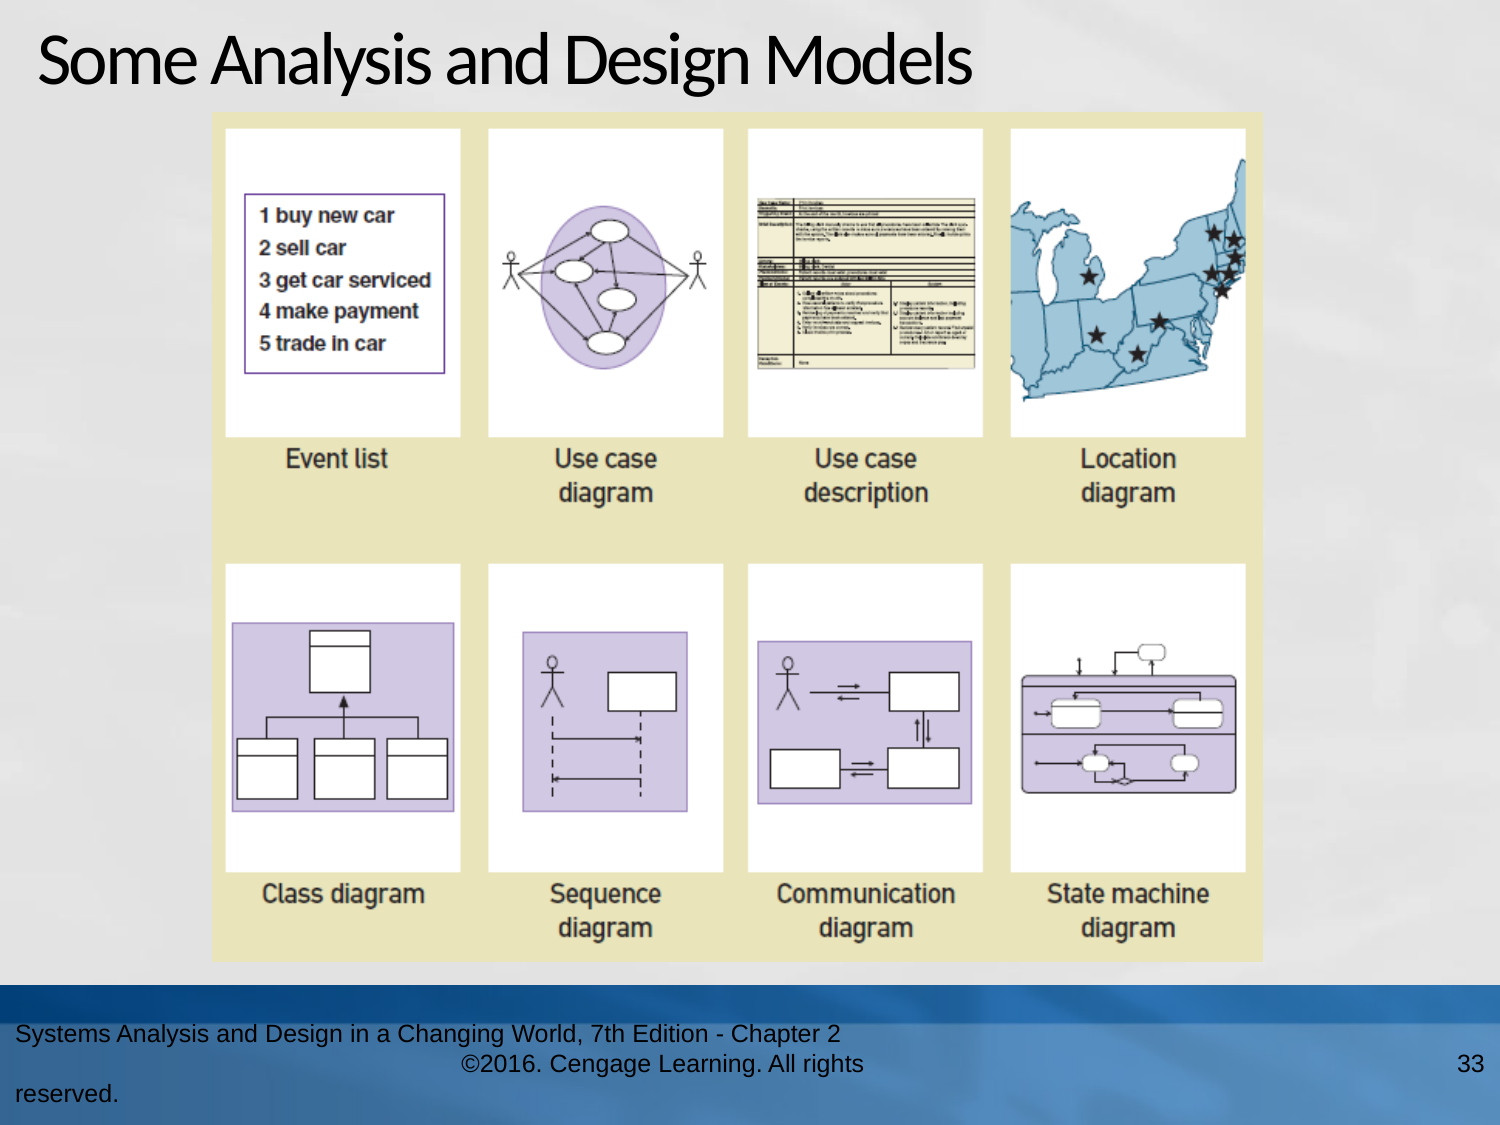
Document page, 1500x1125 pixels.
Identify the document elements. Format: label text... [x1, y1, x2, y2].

picture [0, 0, 1500, 1125]
slide_number 33 [1312, 1025, 1500, 1100]
footer Systems Analysis and Design in a Changing World, 7th Edition - Chapter 2 ©2016. Cengage Learning. All rights reserved. [0, 1025, 900, 1100]
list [212, 112, 1263, 962]
title Some Analysis and Design Models [37, 20, 1313, 163]
